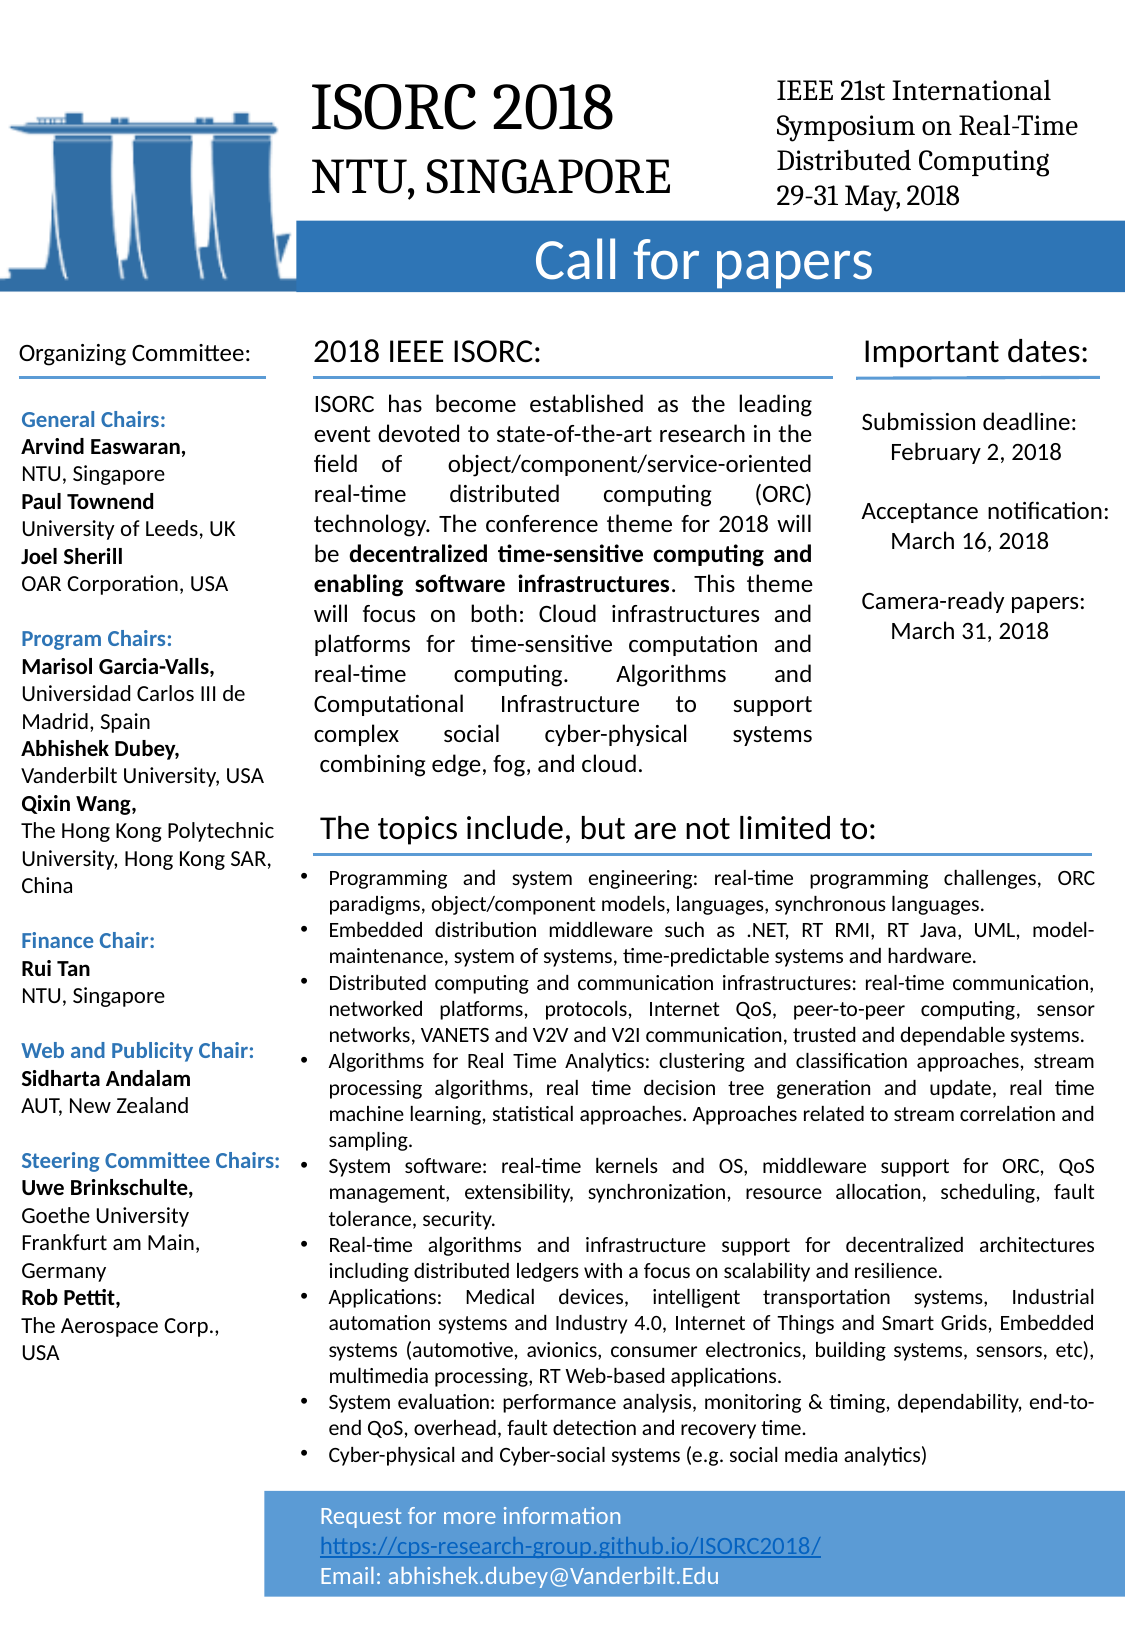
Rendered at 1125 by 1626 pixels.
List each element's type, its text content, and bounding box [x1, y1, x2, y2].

text_box Submission deadline: February 2, 2018 Acceptance notification: March 16, 2018 Camera-ready papers: March 31, 2018 [846, 397, 1125, 653]
text_box General Chairs: Arvind Easwaran, NTU, Singapore Paul Townend University of Leeds, UK Joel Sherill OAR Corporation, USA Program Chairs: Marisol Garcia-Valls, Universidad Carlos III de Madrid, Spain Abhishek Dubey, Vanderbilt University, USA Qixin Wang, The Hong Kong Polytechnic University, Hong Kong SAR, China Finance Chair: Rui Tan NTU, Singapore Web and Publicity Chair: Sidharta Andalam AUT, New Zealand Steering Committee Chairs: Uwe Brinkschulte, Goethe University Frankfurt am Main, Germany Rob Pettit, The Aerospace Corp., USA [6, 396, 320, 1510]
picture [0, 47, 297, 293]
text_box The topics include, but are not limited to: [305, 798, 893, 854]
text_box IEEE 21st International Symposium on Real-Time Distributed Computing 29-31 May, 2018 [761, 64, 1125, 219]
text_box Organizing Committee: [3, 329, 267, 375]
text_box [263, 1490, 1125, 1598]
text_box Important dates: [848, 322, 1105, 377]
text_box 2018 IEEE ISORC: [298, 322, 558, 377]
text_box Programming and system engineering: real-time programming challenges, ORC paradigms, object/component models, languages, synchronous languages. Embedded distribution middleware such as .NET, RT RMI, RT Java, UML, model-maintenance, system of systems, time-predictable systems and hardware. Distributed computing and communication infrastructures: real-time communication, networked platforms, protocols, Internet QoS, peer-to-peer computing, sensor networks, VANETS and V2V and V2I communication, trusted and dependable systems. Algorithms for Real Time Analytics: clustering and classification approaches, stream processing algorithms, real time decision tree generation and update, real time machine learning, statistical approaches. Approaches related to stream correlation and sampling. System software: real-time kernels and OS, middleware support for ORC, QoS management, extensibility, synchronization, resource allocation, scheduling, fault tolerance, security. Real-time algorithms and infrastructure support for decentralized architectures including distributed ledgers with a focus on scalability and resilience. Applications: Medical devices, intelligent transportation systems, Industrial automation systems and Industry 4.0, Internet of Things and Smart Grids, Embedded systems (automotive, avionics, consumer electronics, building systems, sensors, etc), multimedia processing, RT Web-based applications. System evaluation: performance analysis, monitoring & timing, dependability, end-to-end QoS, overhead, fault detection and recovery time. Cyber-physical and Cyber-social systems (e.g. social media analytics) [285, 855, 1111, 1474]
text_box Request for more information https://cps-research-group.github.io/ISORC2018/ Email: abhishek.dubey@Vanderbilt.Edu [305, 1492, 837, 1597]
text_box Call for papers [297, 220, 1125, 293]
text_box ISORC 2018 NTU, SINGAPORE [297, 55, 687, 211]
text_box ISORC has become established as the leading event devoted to state-of-the-art research in the field of object/component/service-oriented real-time distributed computing (ORC) technology. The conference theme for 2018 will be decentralized time-sensitive computing and enabling software infrastructures. This theme will focus on both: Cloud infrastructures and platforms for time-sensitive computation and real-time computing. Algorithms and Computational Infrastructure to support complex social cyber-physical systems combining edge, fog, and cloud. [299, 380, 829, 798]
